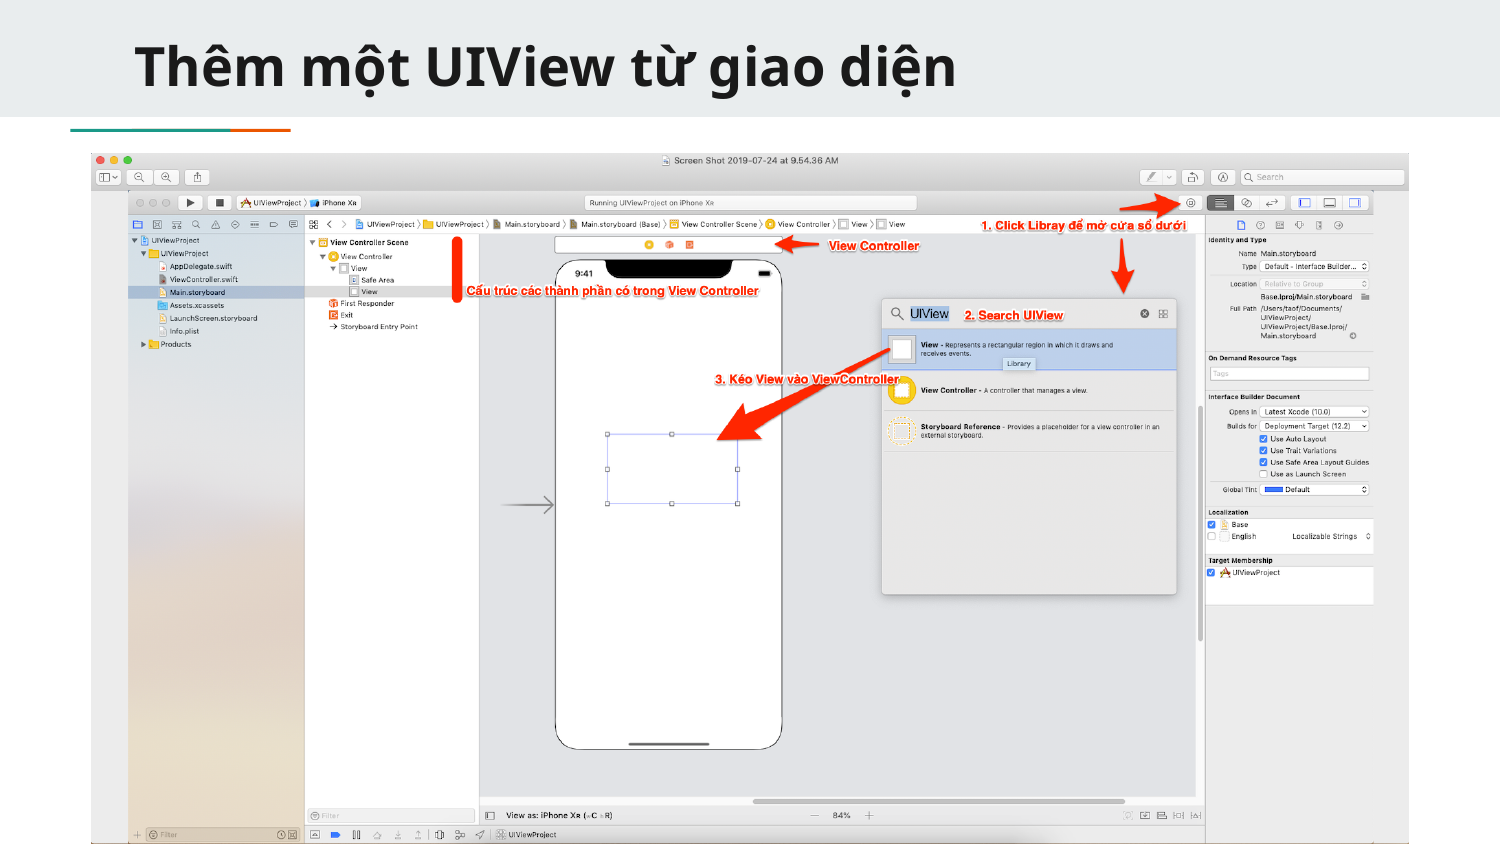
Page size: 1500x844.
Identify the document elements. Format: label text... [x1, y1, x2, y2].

title Thêm một UIView từ giao diện [119, 17, 1381, 106]
picture [91, 152, 1409, 844]
